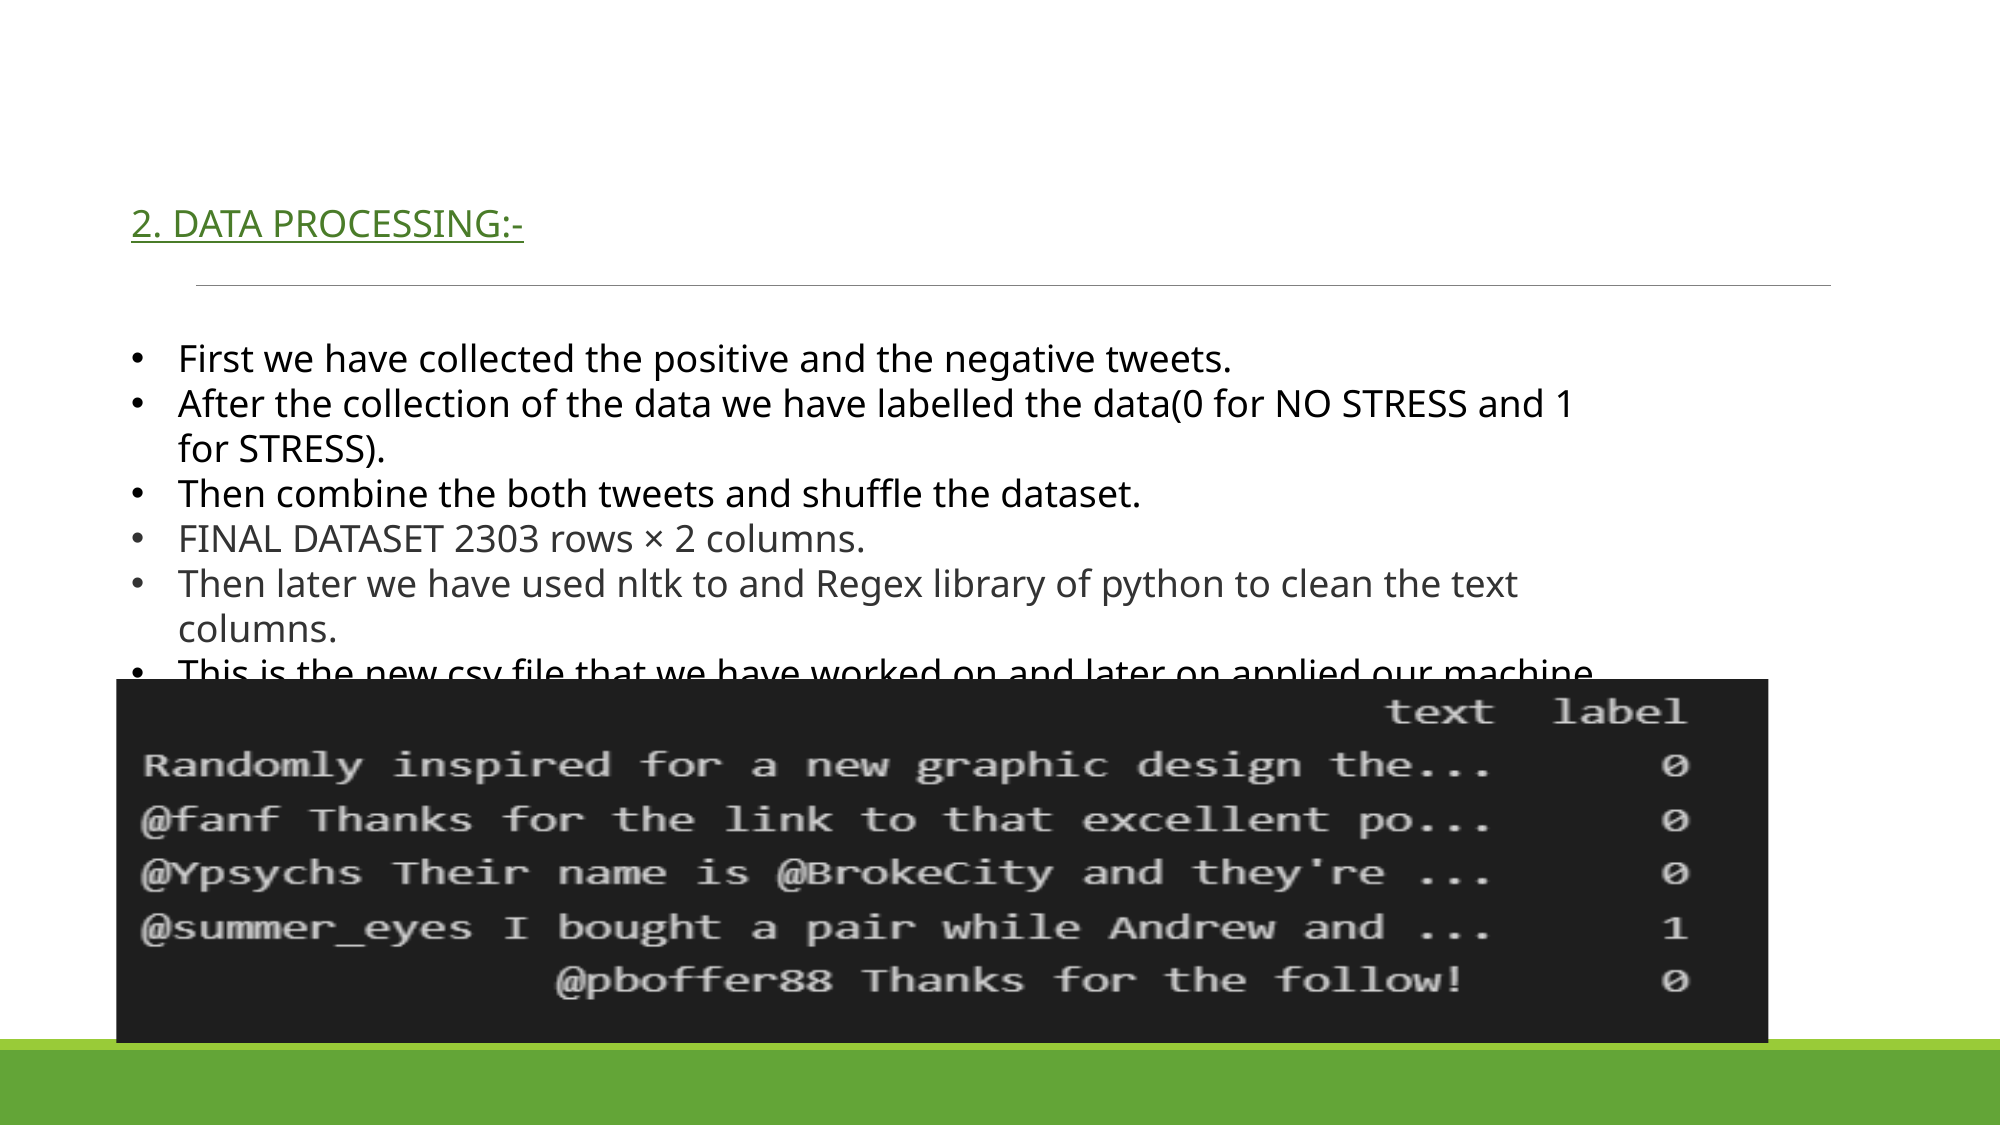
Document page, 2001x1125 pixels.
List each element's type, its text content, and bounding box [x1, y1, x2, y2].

text_box 2. DATA PROCESSING:- First we have collected the positive and the negative tweets. After the collection of the data we have labelled the data(0 for NO STRESS and 1 for STRESS). Then combine the both tweets and shuffle the dataset. FINAL DATASET 2303 rows × 2 columns. Then later we have used nltk to and Regex library of python to clean the text columns. This is the new csv file that we have worked on and later on applied our machine learning models on it. [116, 192, 1629, 679]
picture [115, 679, 1769, 1044]
